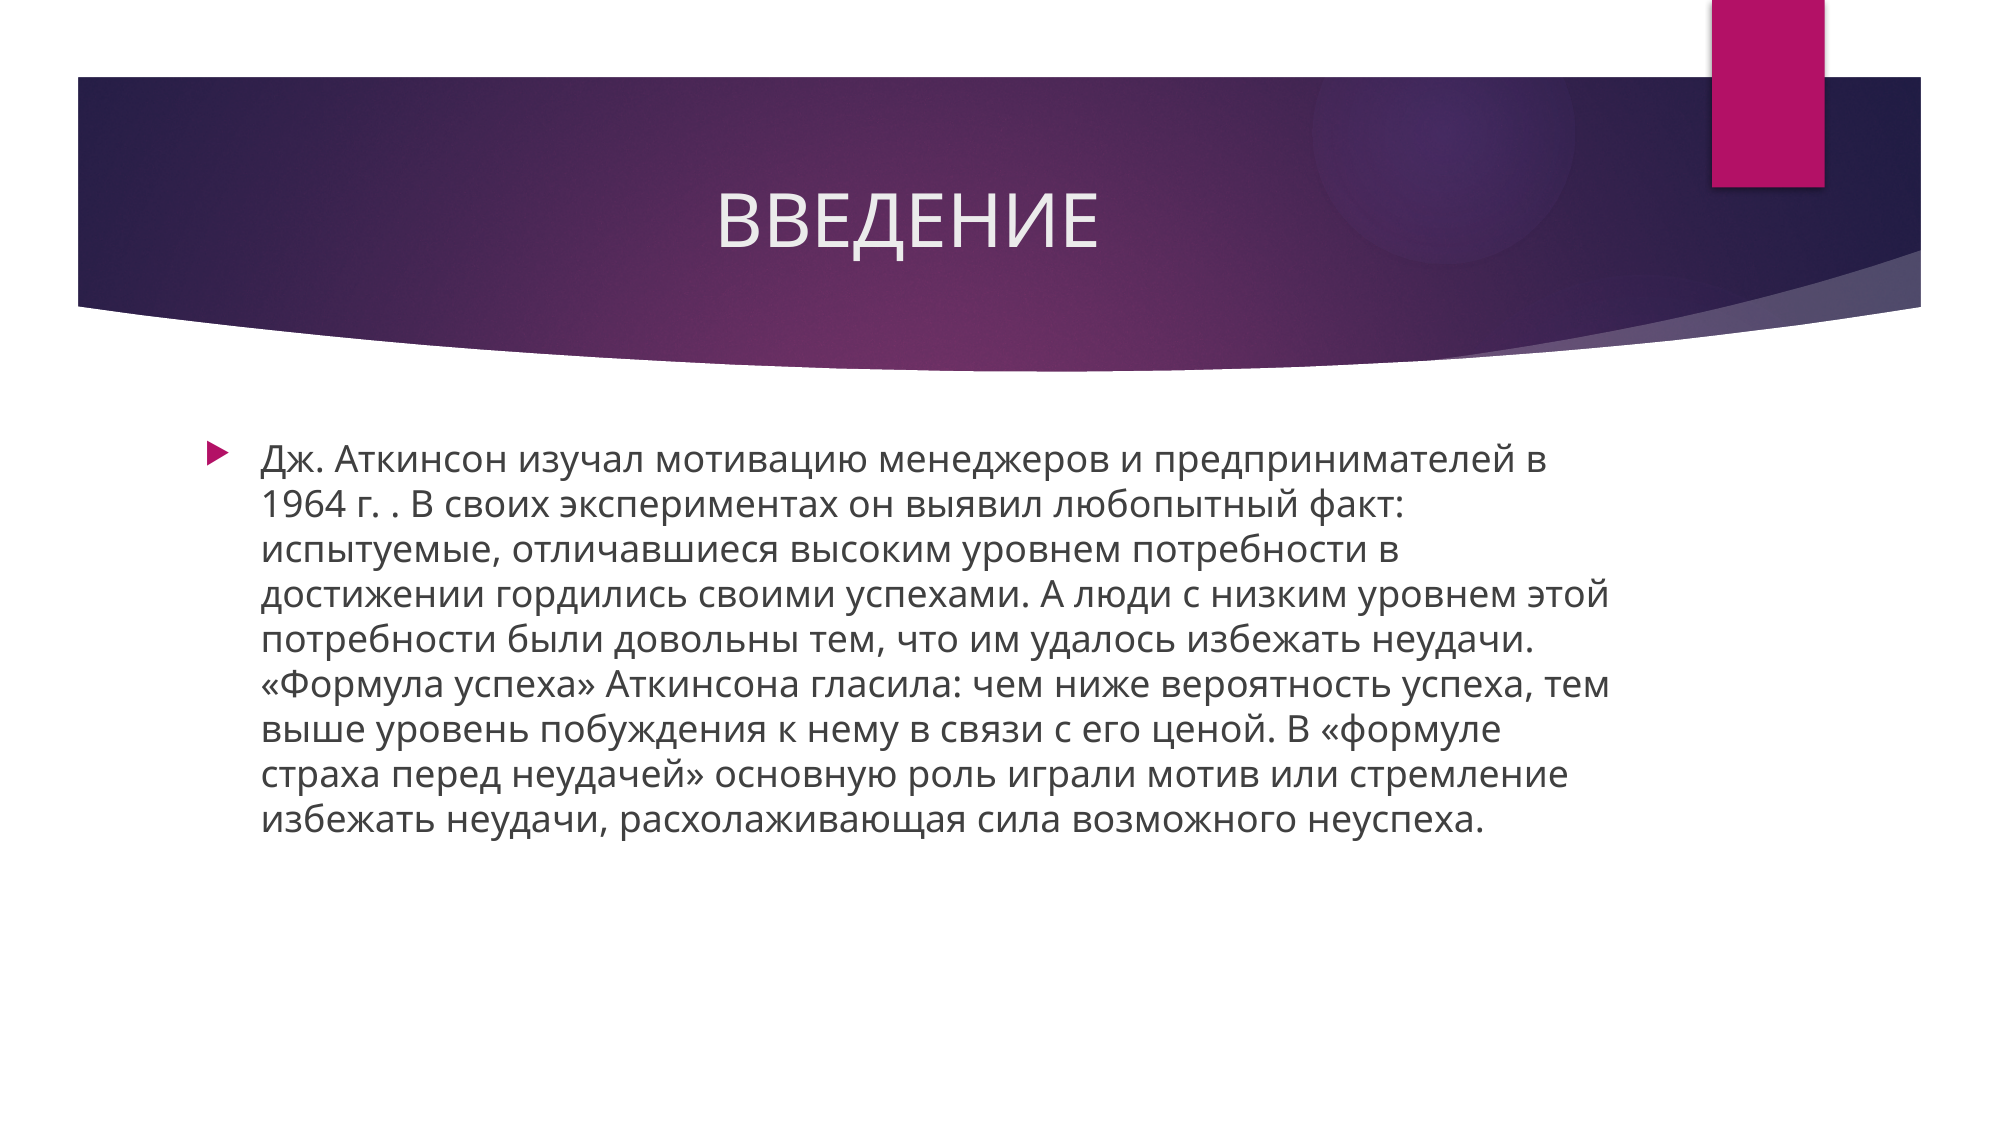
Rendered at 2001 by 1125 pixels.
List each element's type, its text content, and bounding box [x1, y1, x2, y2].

list Дж. Аткинсон изучал мотивацию менеджеров и предпринимателей в 1964 г. . В своих экспериментах он выявил любопытный факт: испытуемые, отличавшиеся высоким уровнем потребности в достижении гордились своими успехами. А люди с низким уровнем этой потребности были довольны тем, что им удалось избежать неудачи. «Формула успеха» Аткинсона гласила: чем ниже вероятность успеха, тем выше уровень побуждения к нему в связи с его ценой. В «формуле страха перед неудачей» основную роль играли мотив или стремление избежать неудачи, расхолаживающая сила возможного неуспеха. [189, 427, 1638, 988]
title ВВЕДЕНИЕ [189, 159, 1627, 276]
